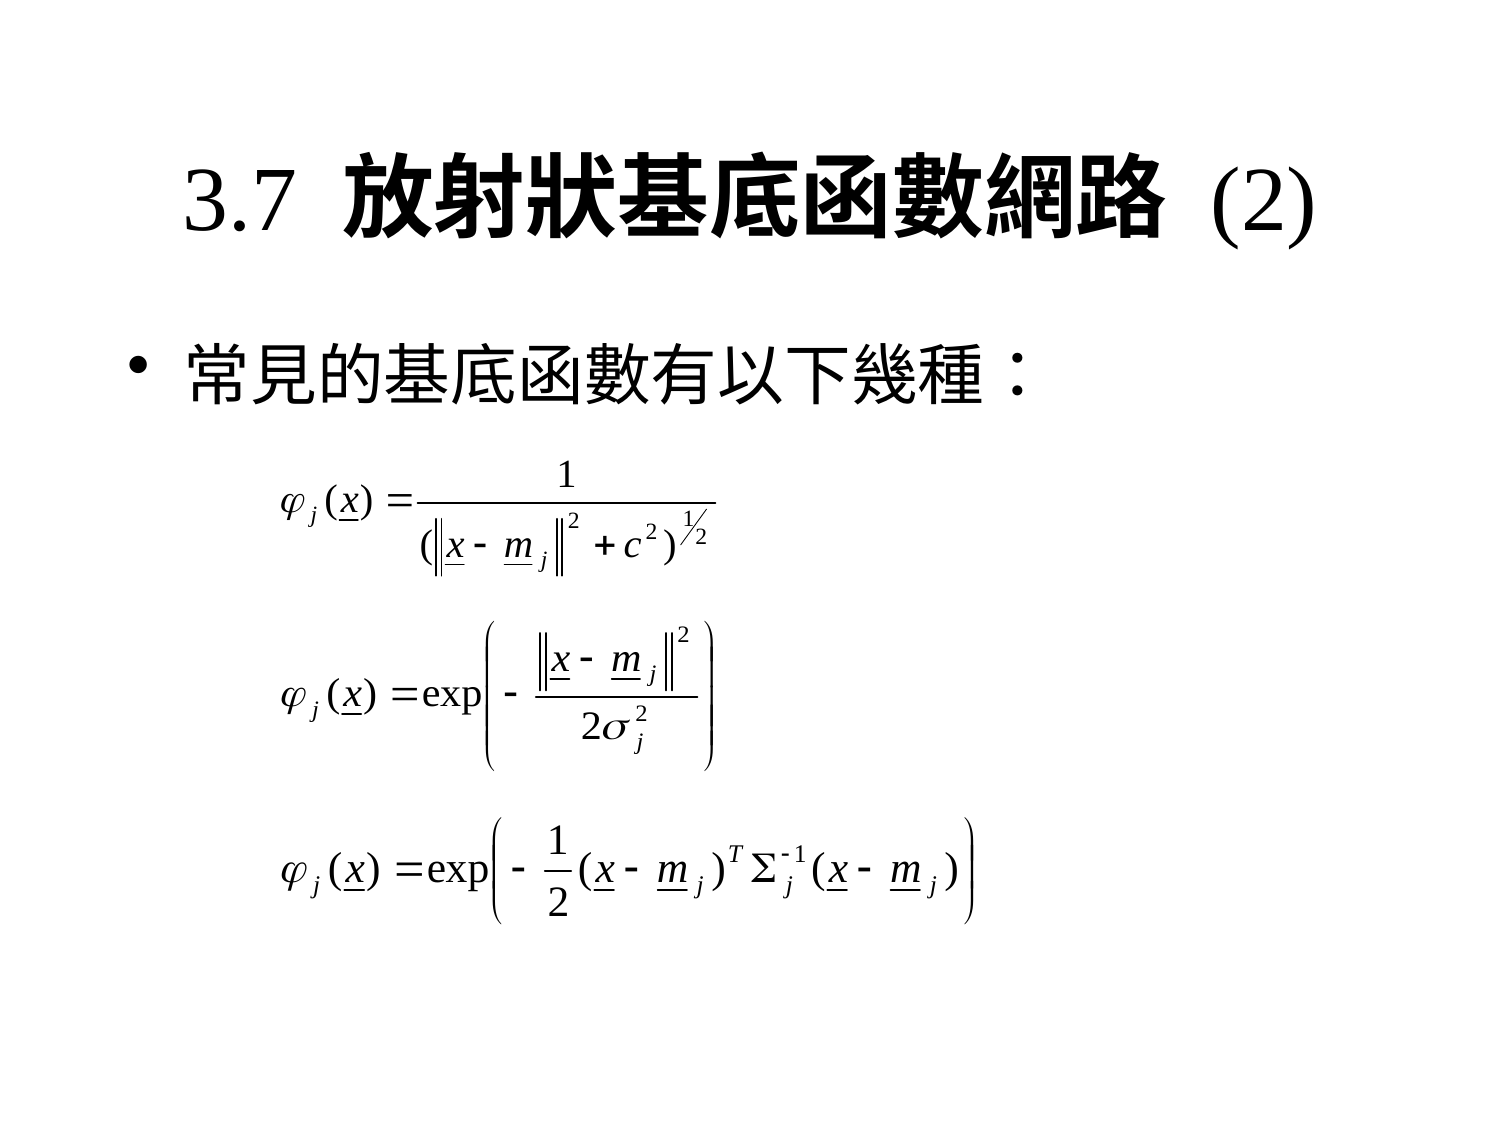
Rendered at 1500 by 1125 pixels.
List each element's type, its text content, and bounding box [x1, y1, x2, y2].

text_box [274, 449, 726, 583]
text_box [274, 809, 988, 933]
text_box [274, 612, 726, 782]
title 3.7 放射狀基底函數網路 (2) [112, 99, 1388, 288]
list 常見的基底函數有以下幾種： [112, 324, 1388, 1000]
